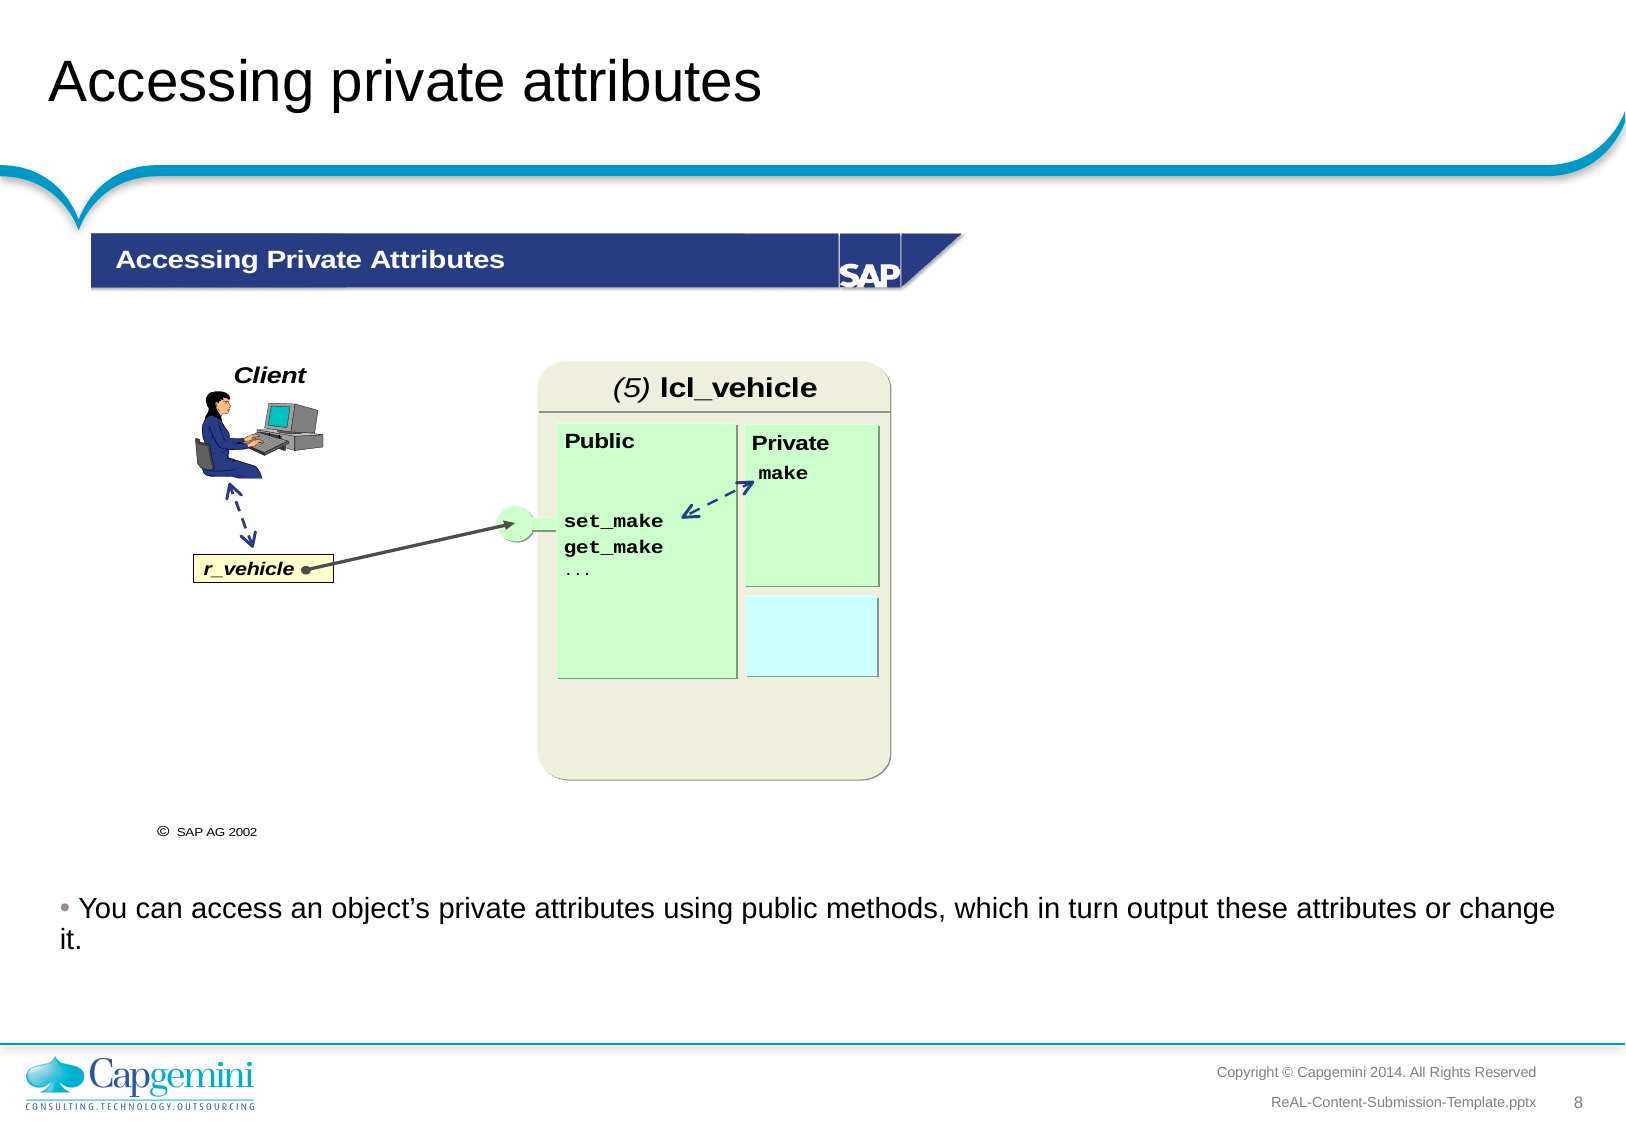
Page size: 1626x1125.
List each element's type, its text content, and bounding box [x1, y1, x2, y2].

title Accessing private attributes [0, 0, 1625, 165]
footer ReAL-Content-Submission-Template.pptx [1105, 1086, 1543, 1117]
slide_number 8 [1568, 1091, 1589, 1112]
picture [91, 231, 1029, 848]
slide_number Copyright © Capgemini 2014. All Rights Reserved [1104, 1053, 1544, 1088]
picture [26, 1056, 254, 1110]
list You can access an object’s private attributes using public methods, which in turn output these attributes or change it. [44, 246, 1581, 1007]
